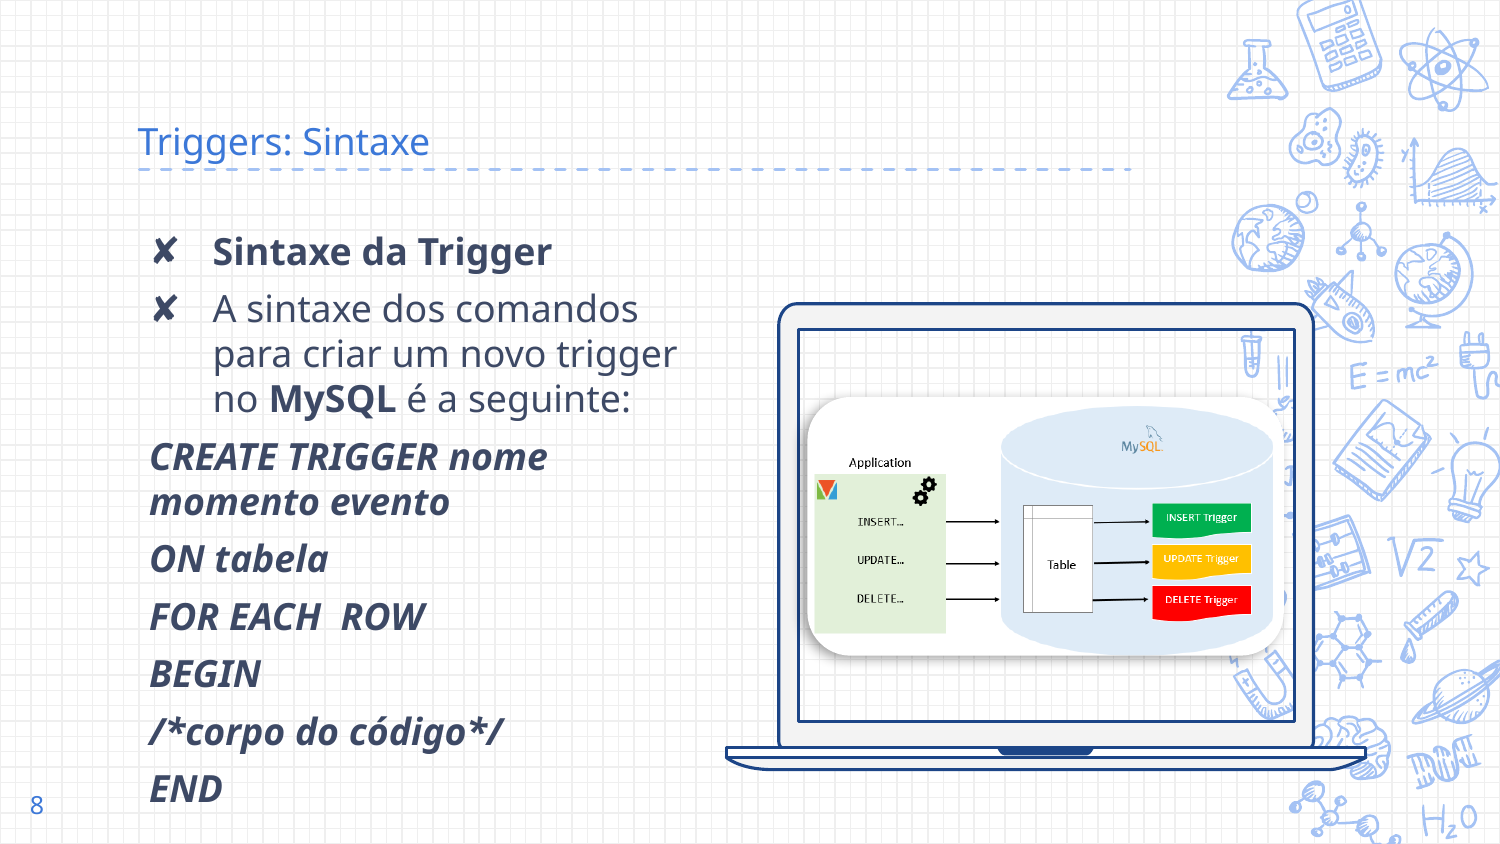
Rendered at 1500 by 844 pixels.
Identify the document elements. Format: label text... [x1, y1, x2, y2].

title Triggers: Sintaxe [122, 36, 1130, 178]
picture [807, 396, 1285, 656]
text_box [726, 303, 1367, 770]
list Sintaxe da Trigger A sintaxe dos comandos para criar um novo trigger no MySQL é a seguinte: CREATE TRIGGER nome momento evento ON tabela FOR EACH ROW BEGIN /*corpo do código*/ END [122, 212, 727, 806]
slide_number 8 [14, 774, 105, 840]
